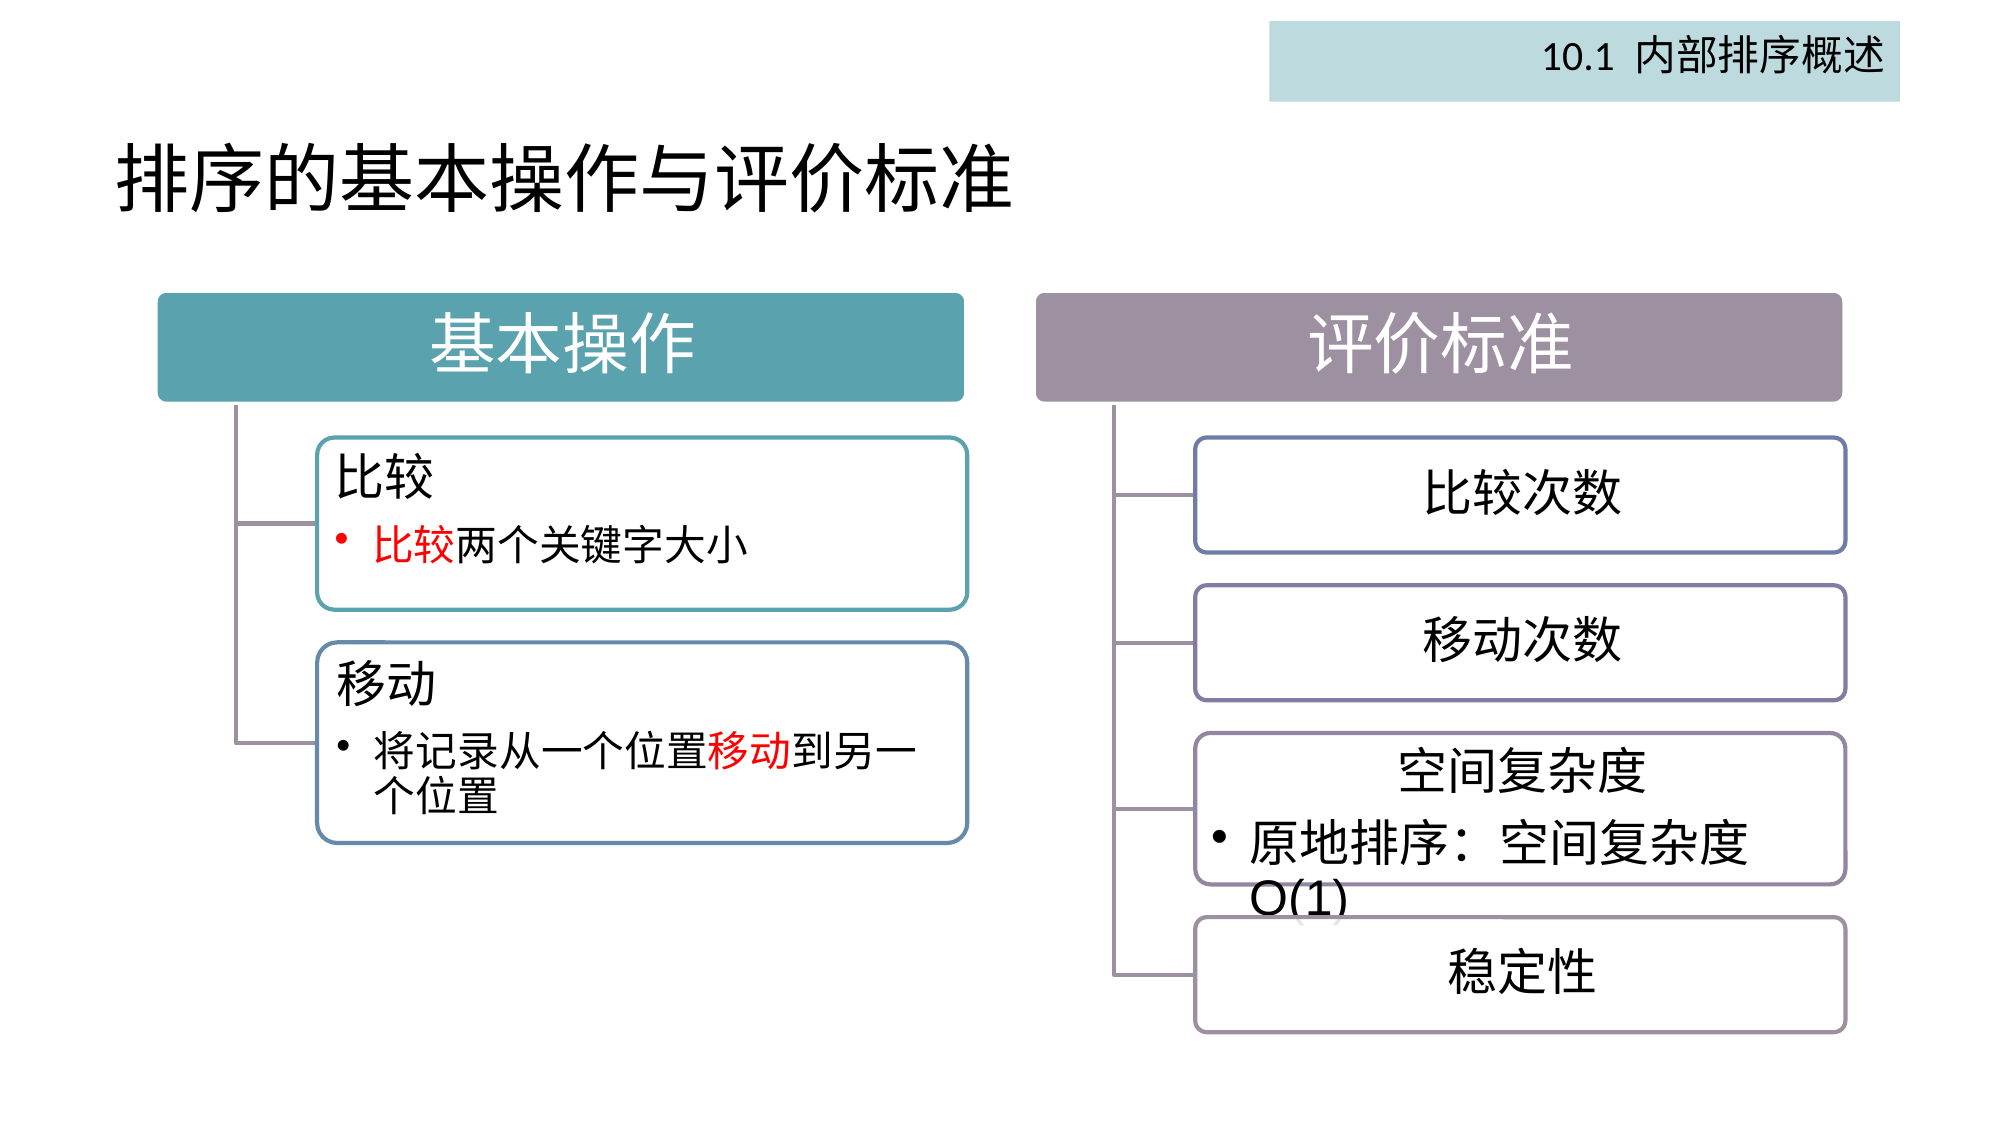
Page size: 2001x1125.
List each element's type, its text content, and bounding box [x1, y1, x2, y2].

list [99, 289, 1901, 1033]
list 10.1 内部排序概述 [1269, 21, 1900, 102]
title 排序的基本操作与评价标准 [99, 120, 1900, 233]
